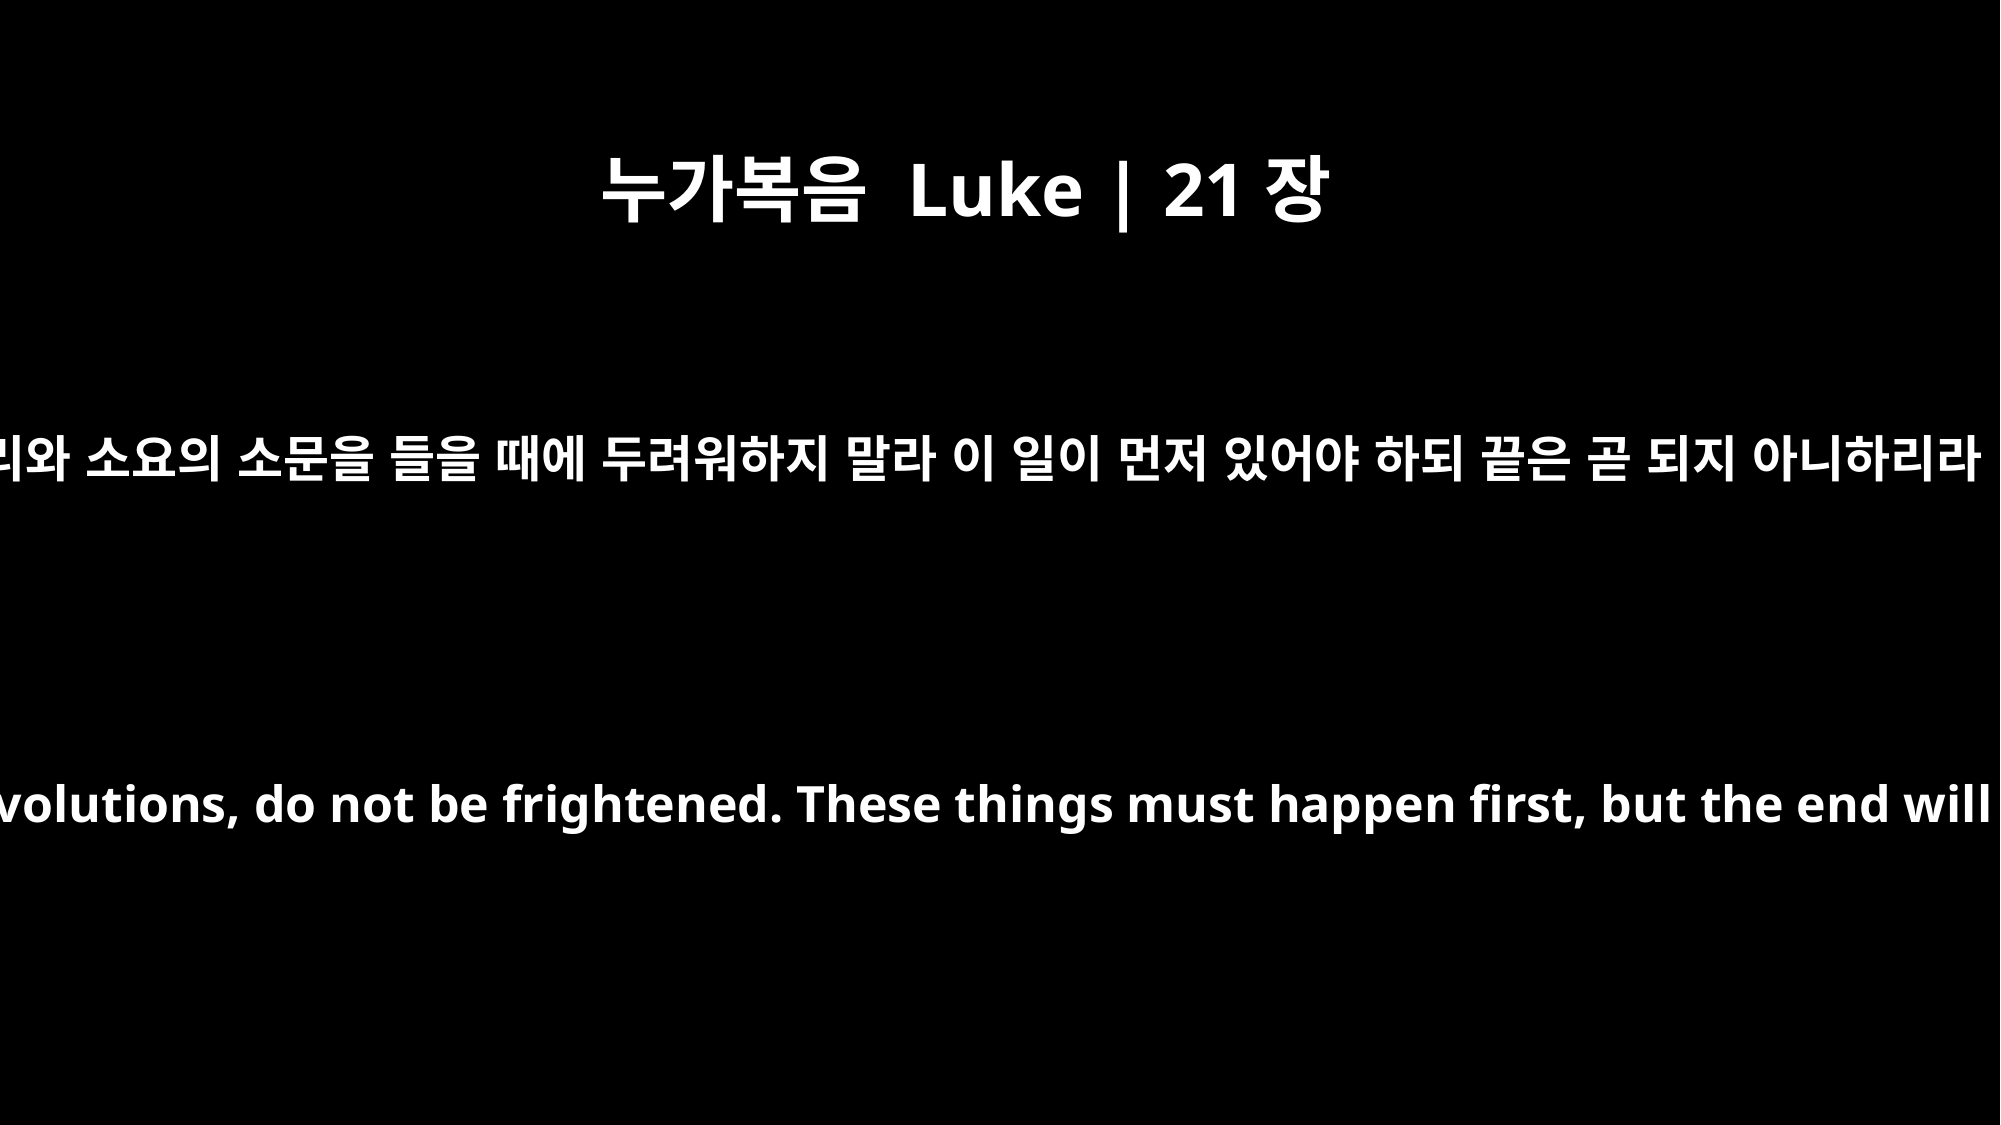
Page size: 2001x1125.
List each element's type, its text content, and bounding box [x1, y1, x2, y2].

text_box 누가복음 Luke | 21장 [585, 136, 1347, 239]
text_box 9 난리와 소요의 소문을 들을 때에 두려워하지 말라 이 일이 먼저 있어야 하되 끝은 곧 되지 아니하리라 [0, 359, 1999, 495]
text_box When you hear of wars and revolutions, do not be frightened. These things must happen first, but the end will not come right away." [0, 764, 2000, 840]
